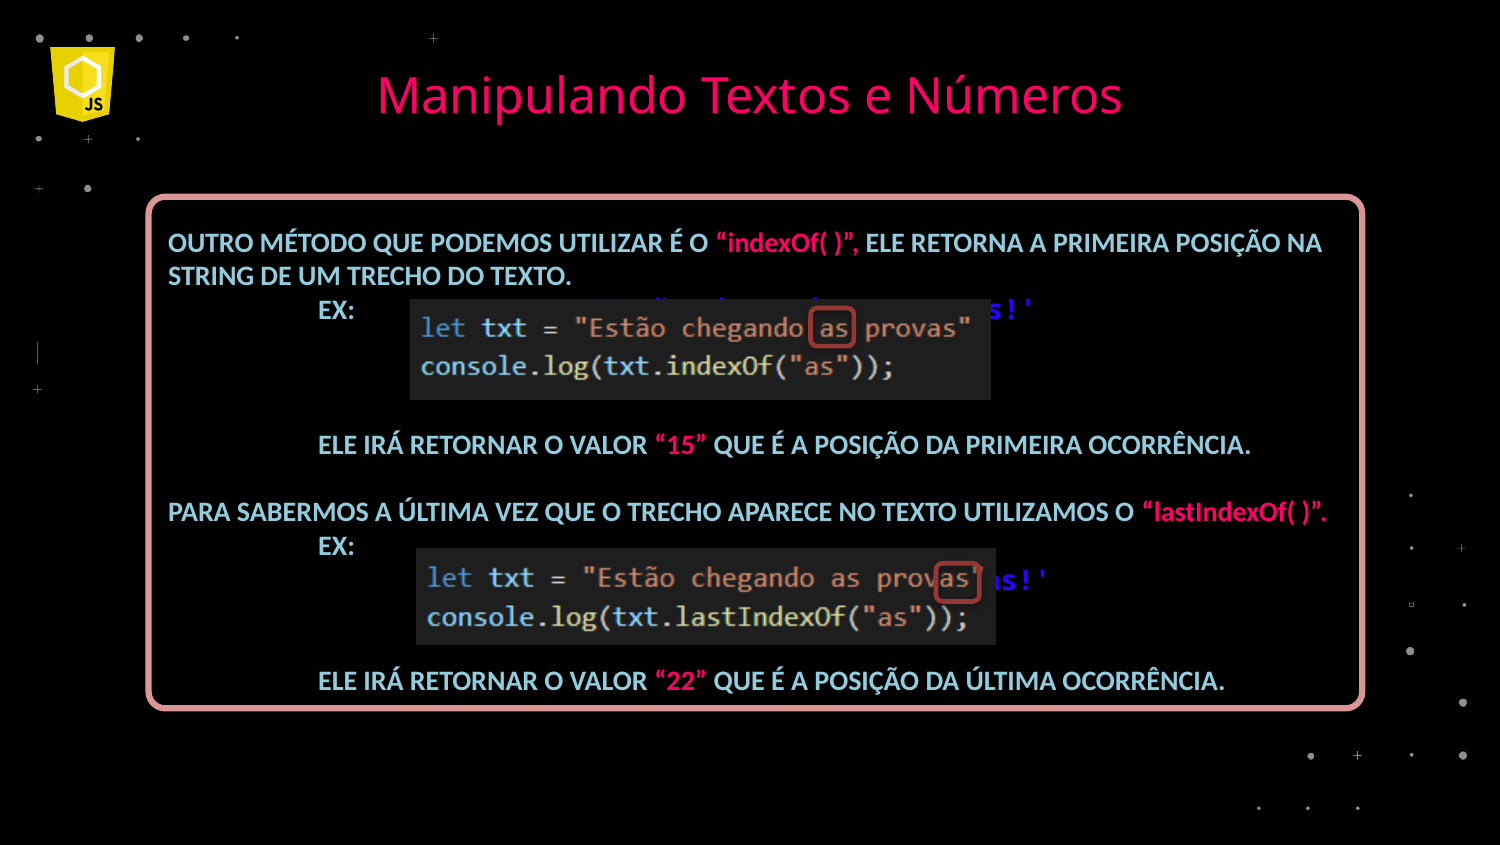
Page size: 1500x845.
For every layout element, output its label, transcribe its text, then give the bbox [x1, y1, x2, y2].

picture [33, 132, 1467, 810]
text_box var txt = 'Estão chegando as provas!'; console.log(txt.lastIndexOf("as")); [1001, 554, 1162, 637]
picture [33, 34, 1467, 122]
text_box Manipulando Textos e Números [26, 54, 1474, 132]
text_box var txt = 'Estão chegando as provas!'; console.log(txt.indexOf("as")); [402, 284, 1078, 367]
text_box OUTRO MÉTODO QUE PODEMOS UTILIZAR É O “indexOf( )”, ELE RETORNA A PRIMEIRA POSIÇÃO NA STRING DE UM TRECHO DO TEXTO. EX: ELE IRÁ RETORNAR O VALOR “15” QUE É A POSIÇÃO DA PRIMEIRA OCORRÊNCIA. PARA SABERMOS A ÚLTIMA VEZ QUE O TRECHO APARECE NO TEXTO UTILIZAMOS O “lastIndexOf( )”. EX: ELE IRÁ RETORNAR O VALOR “22” QUE É A POSIÇÃO DA ÚLTIMA OCORRÊNCIA. [148, 196, 1363, 709]
